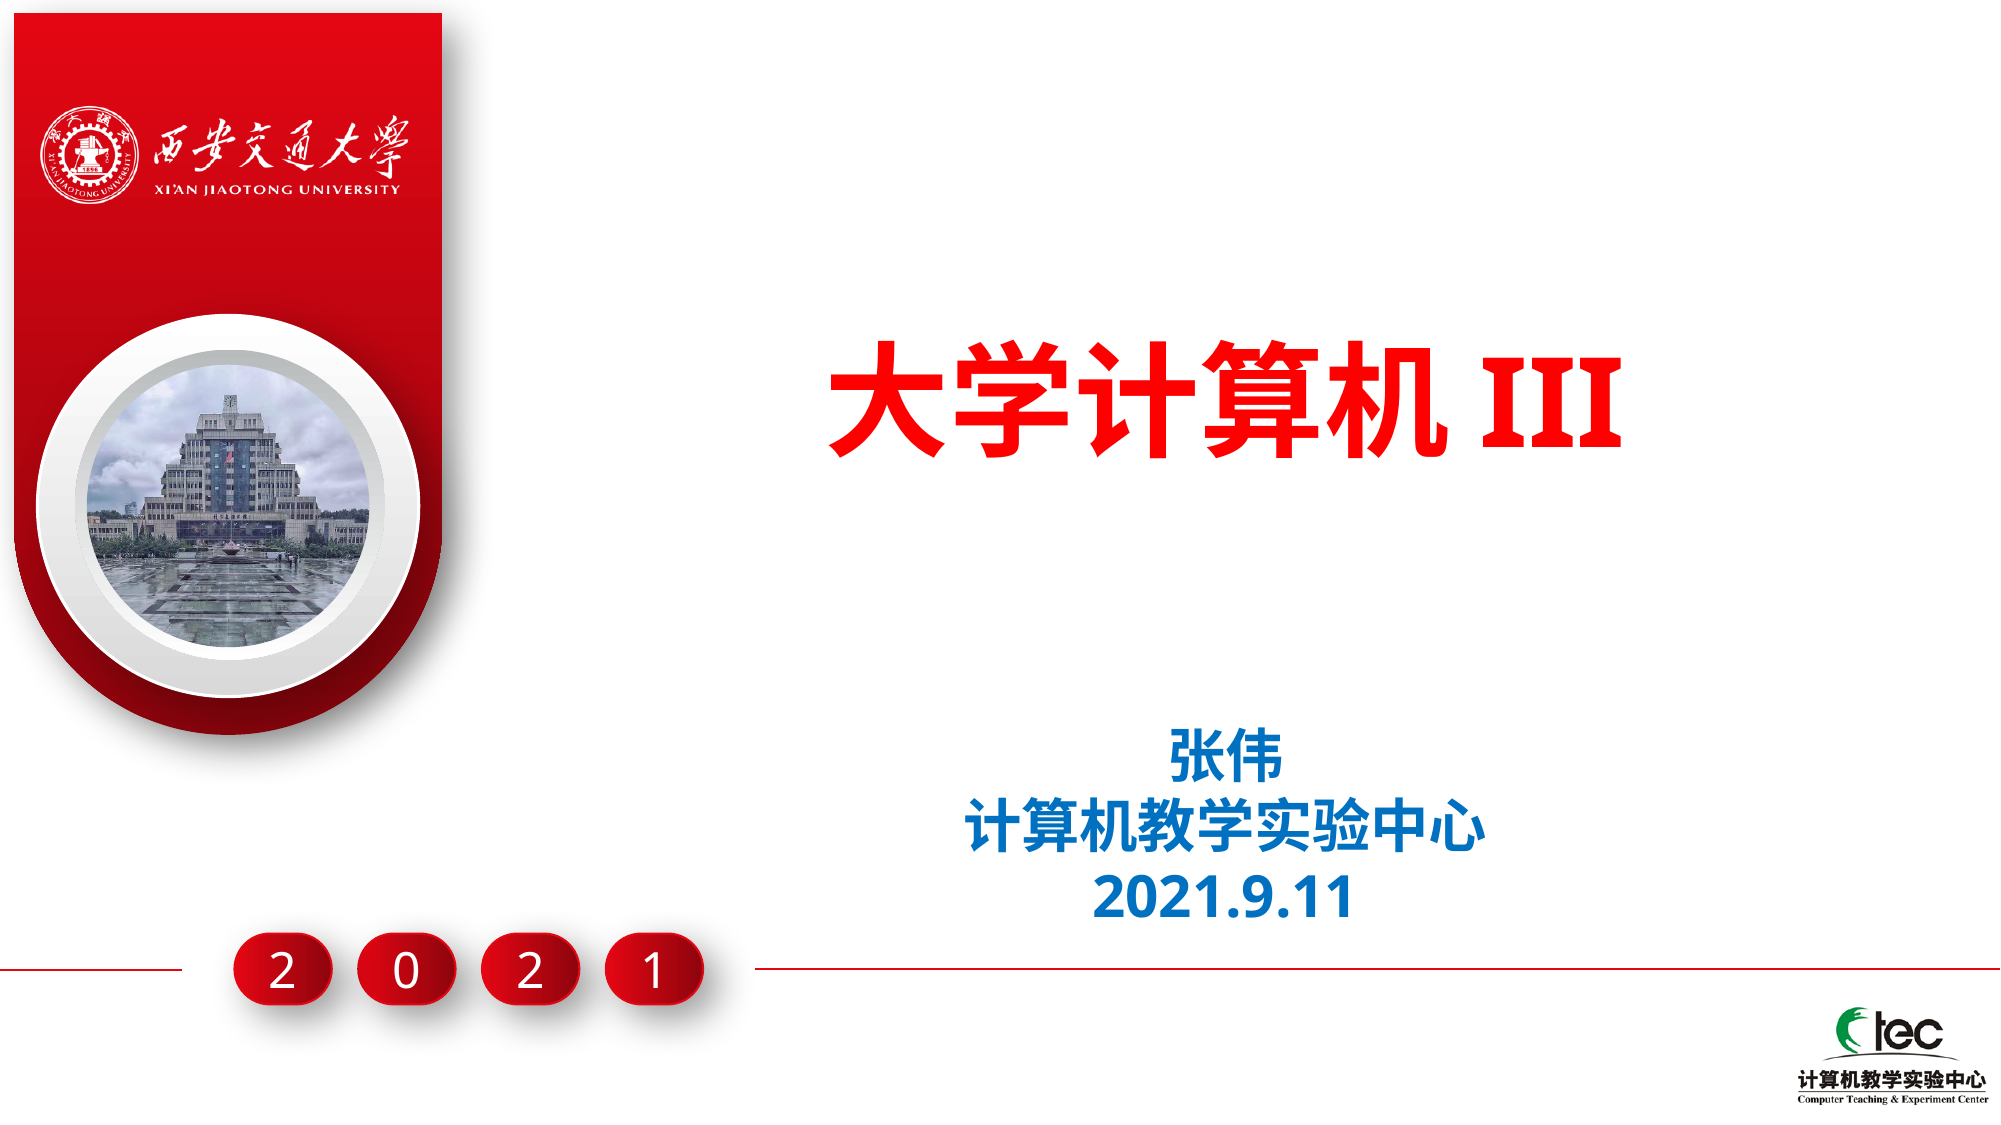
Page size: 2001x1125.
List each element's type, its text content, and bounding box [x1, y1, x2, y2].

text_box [13, 13, 443, 735]
text_box 张伟 计算机教学实验中心 2021.9.11 [725, 711, 1726, 933]
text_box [0, 933, 2000, 1005]
text_box 大学计算机III [530, 315, 1920, 481]
picture [1788, 993, 2000, 1125]
